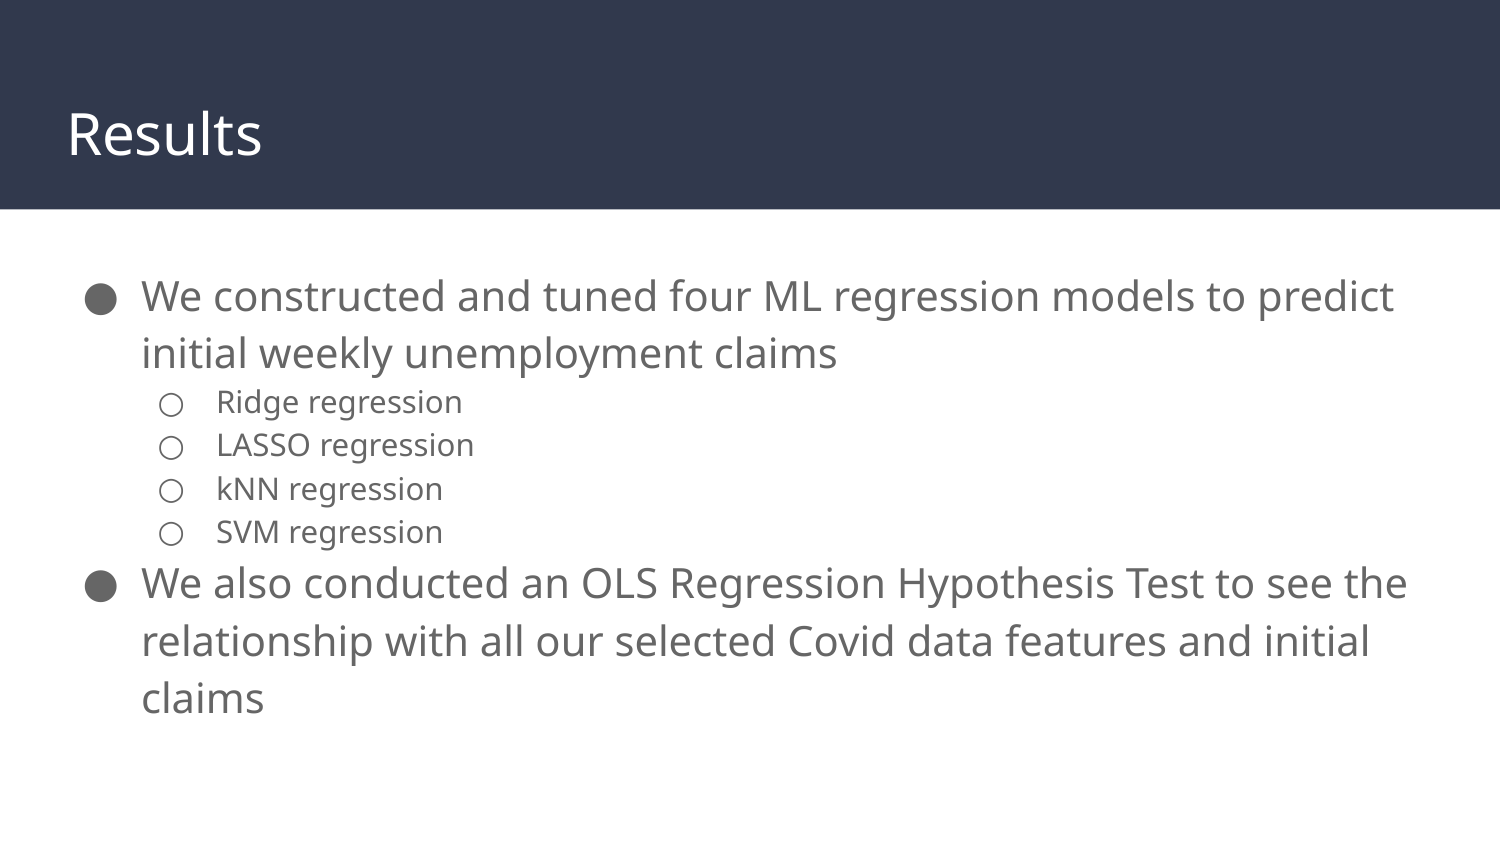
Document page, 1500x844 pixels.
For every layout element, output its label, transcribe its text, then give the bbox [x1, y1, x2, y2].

title Results [51, 82, 1449, 185]
list We constructed and tuned four ML regression models to predict initial weekly unemployment claims Ridge regression LASSO regression kNN regression SVM regression We also conducted an OLS Regression Hypothesis Test to see the relationship with all our selected Covid data features and initial claims [51, 247, 1449, 752]
